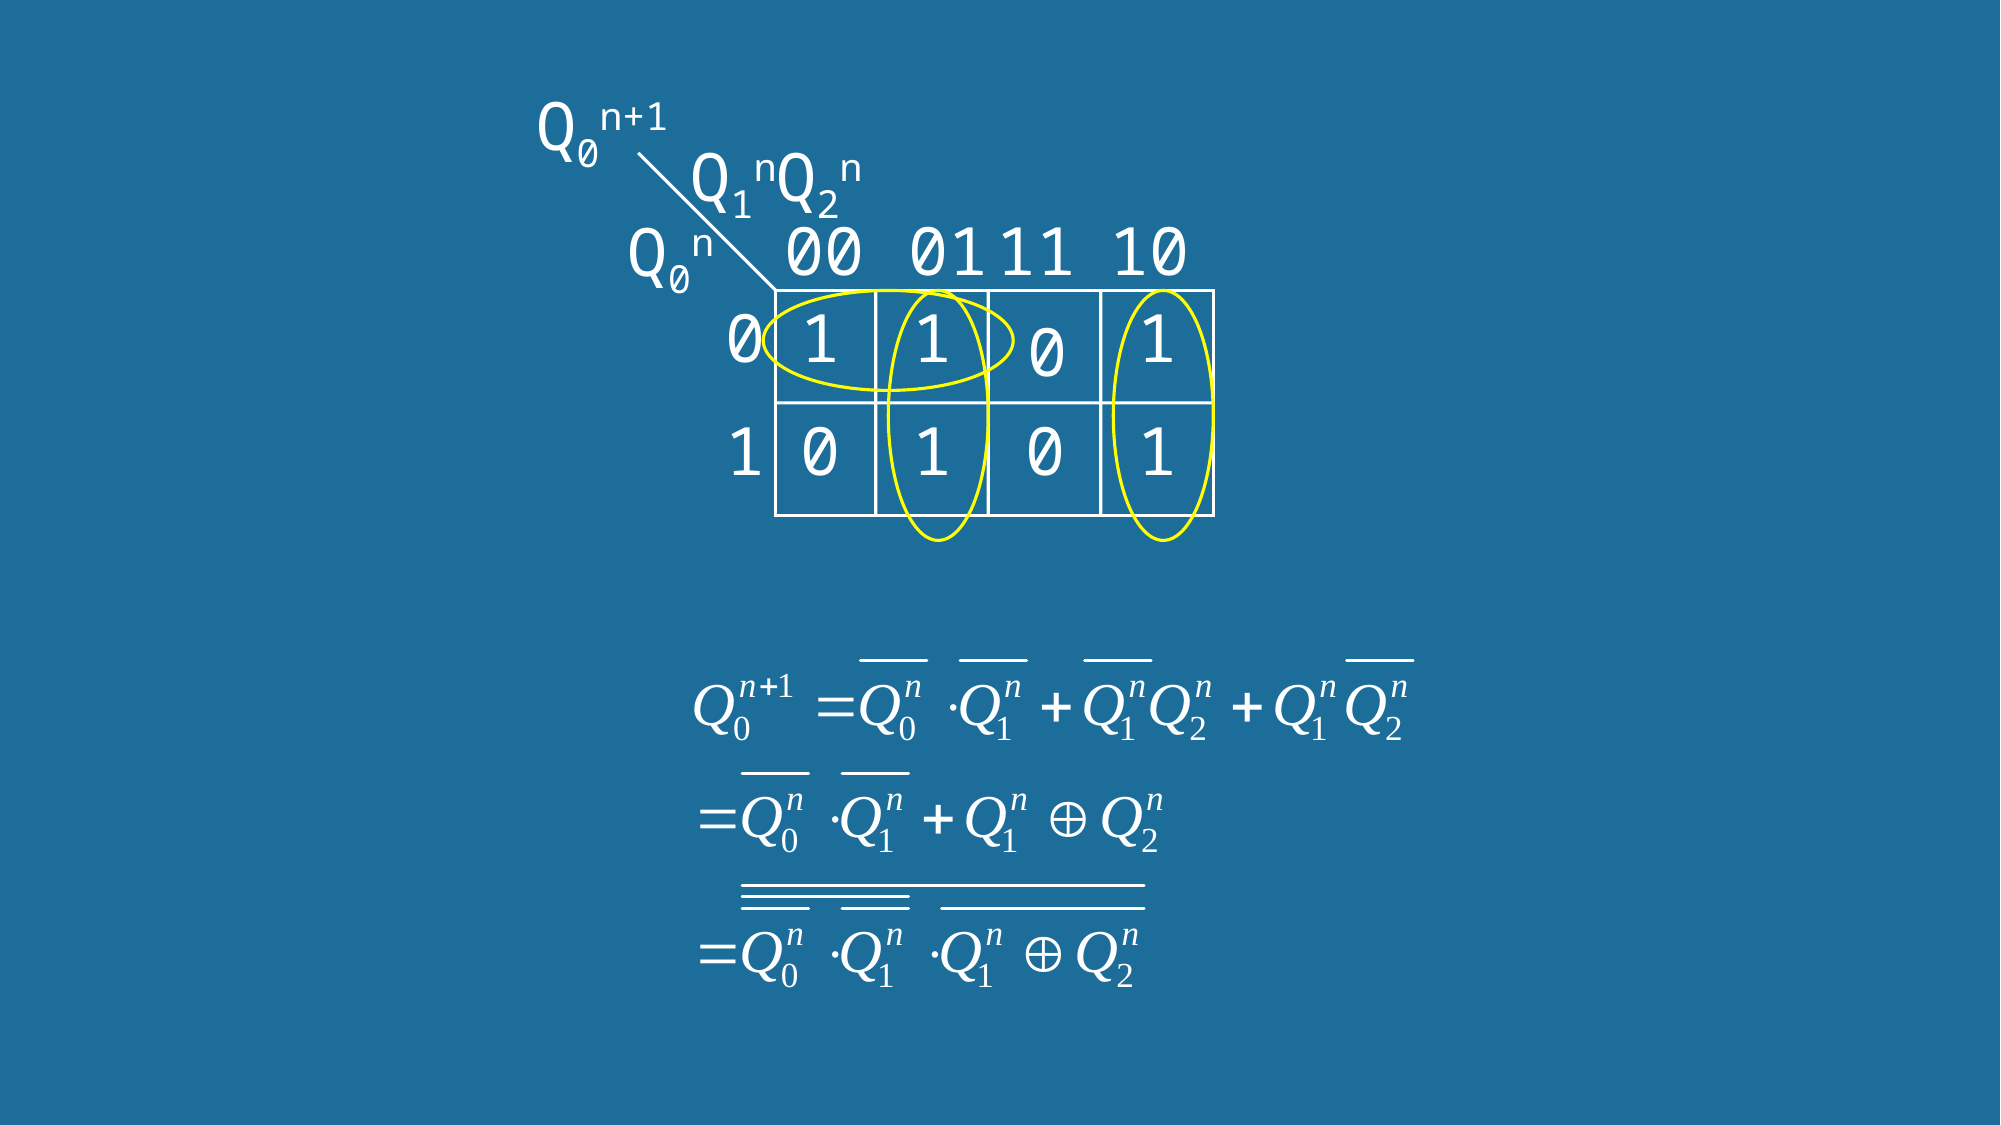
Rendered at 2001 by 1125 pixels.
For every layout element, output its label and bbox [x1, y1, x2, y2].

text_box [684, 649, 1426, 1000]
text_box [521, 76, 1214, 541]
